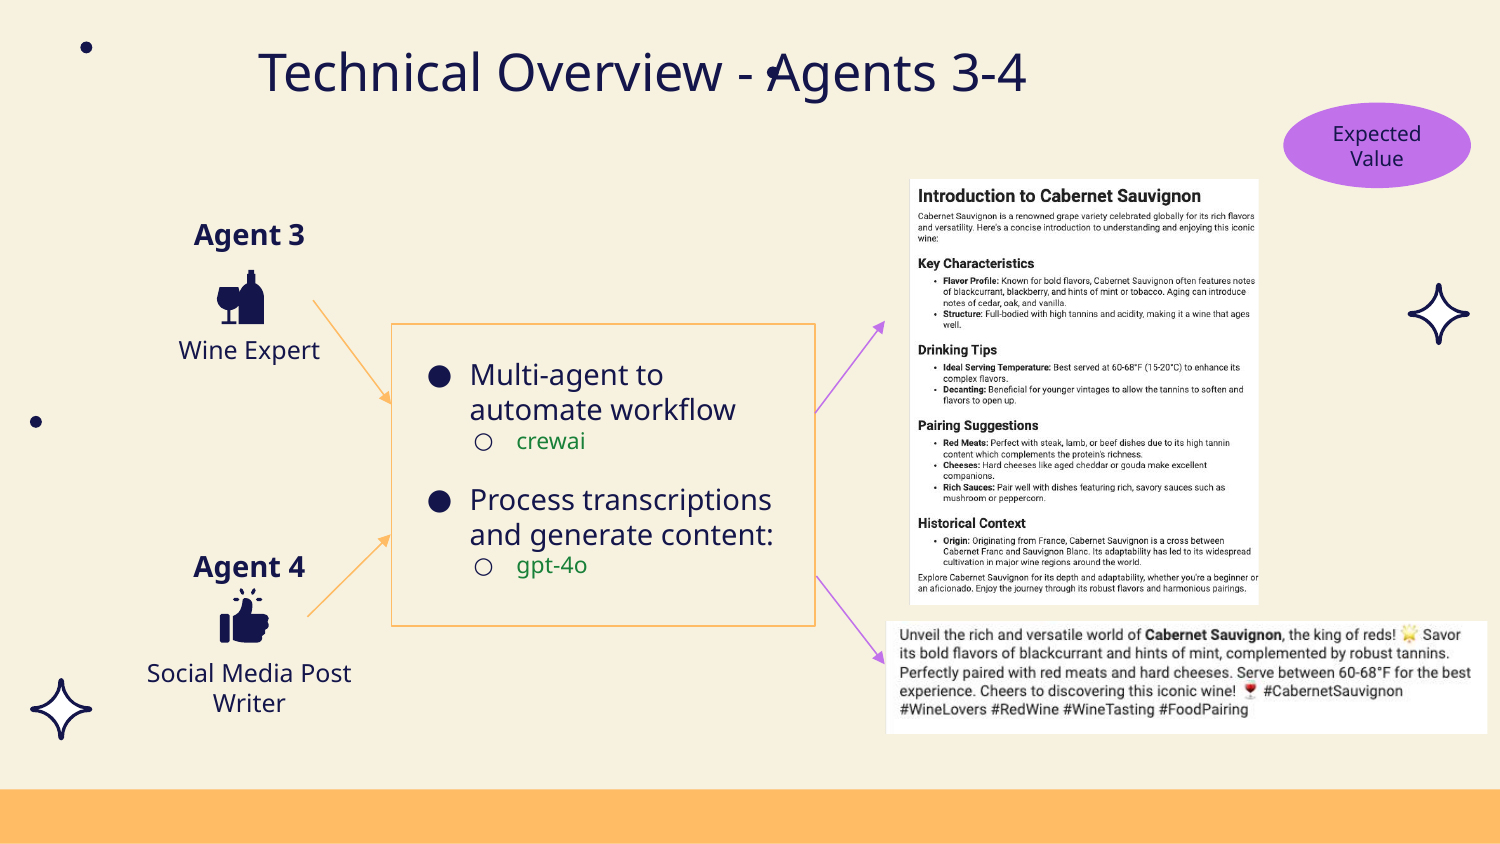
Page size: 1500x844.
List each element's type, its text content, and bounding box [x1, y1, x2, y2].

subtitle Wine Expert [97, 319, 307, 375]
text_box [312, 299, 392, 405]
subtitle Agent 3 [97, 201, 401, 257]
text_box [216, 269, 265, 325]
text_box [219, 588, 271, 643]
subtitle Agent 4 [97, 533, 306, 589]
picture [885, 621, 1488, 735]
picture [909, 179, 1259, 605]
list Multi-agent to automate workflow crewai Process transcriptions and generate content: gpt-4o [407, 341, 796, 609]
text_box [307, 534, 391, 618]
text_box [814, 320, 886, 414]
text_box [391, 324, 815, 627]
subtitle Social Media Post Writer [97, 642, 401, 698]
text_box Expected Value [1283, 102, 1471, 189]
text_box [816, 575, 885, 665]
title Technical Overview - Agents 3-4 [243, 24, 1257, 74]
subtitle Agent 4 [391, 533, 401, 589]
subtitle Wine Expert [397, 319, 401, 375]
